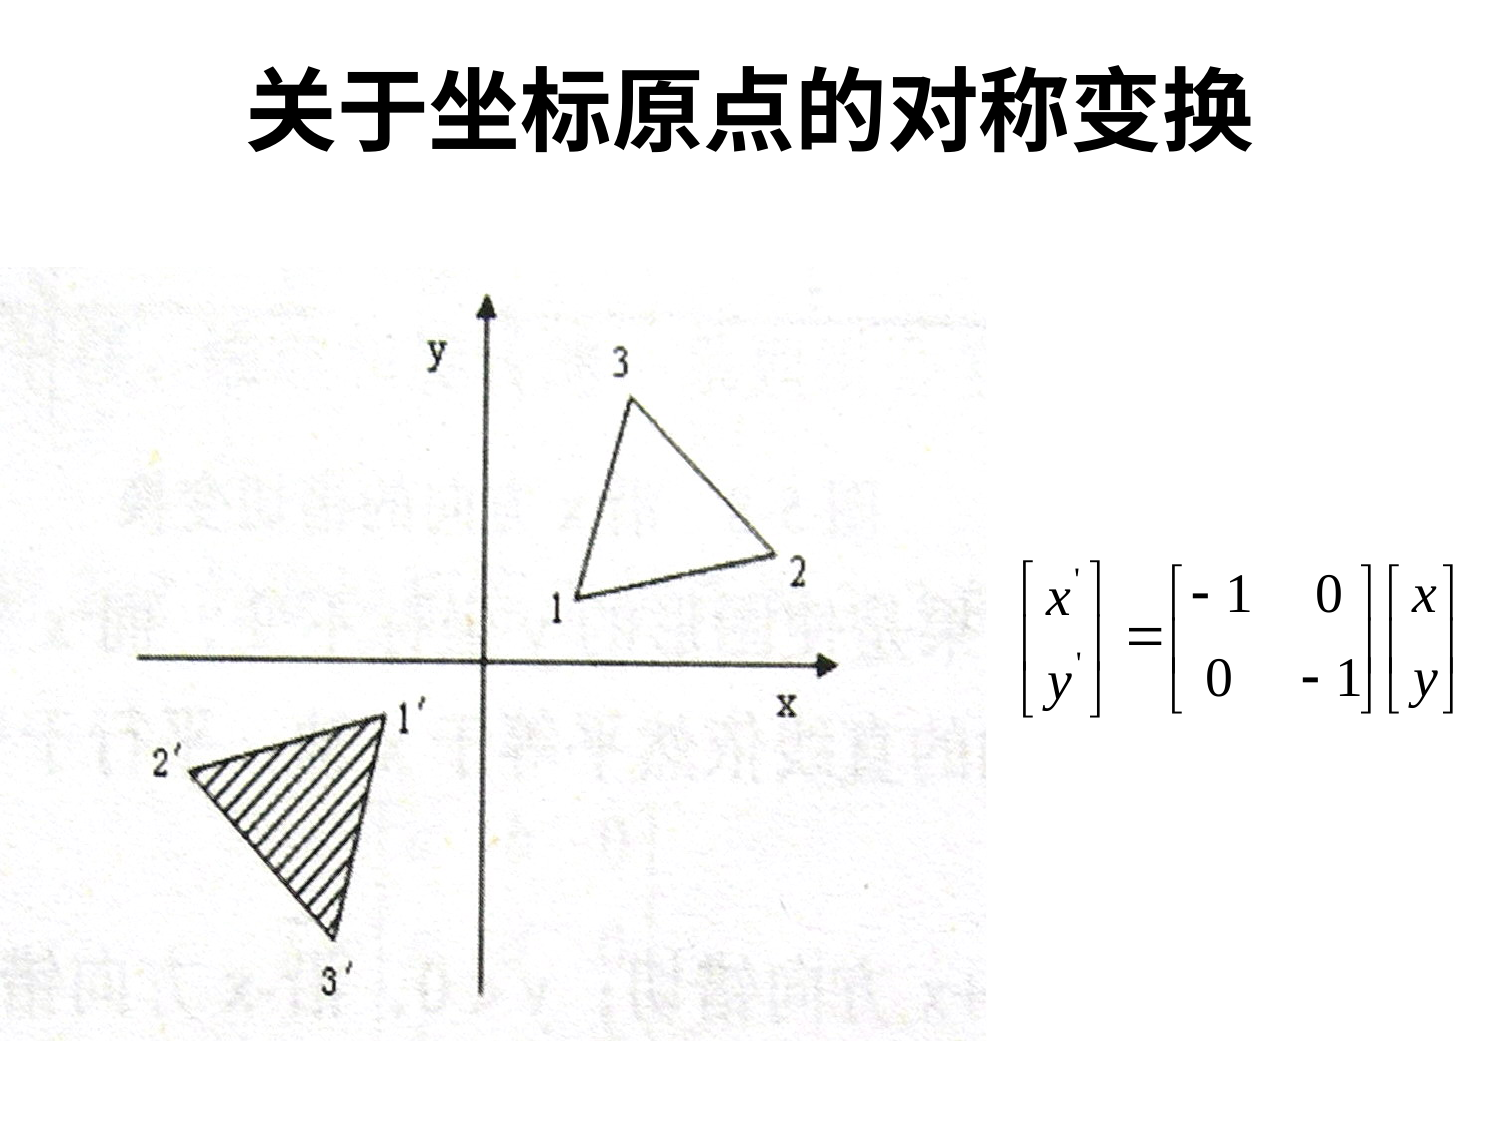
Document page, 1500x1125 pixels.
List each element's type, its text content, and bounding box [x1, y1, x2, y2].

picture [0, 266, 987, 1041]
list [1009, 550, 1477, 729]
title 关于坐标原点的对称变换 [75, 45, 1425, 233]
